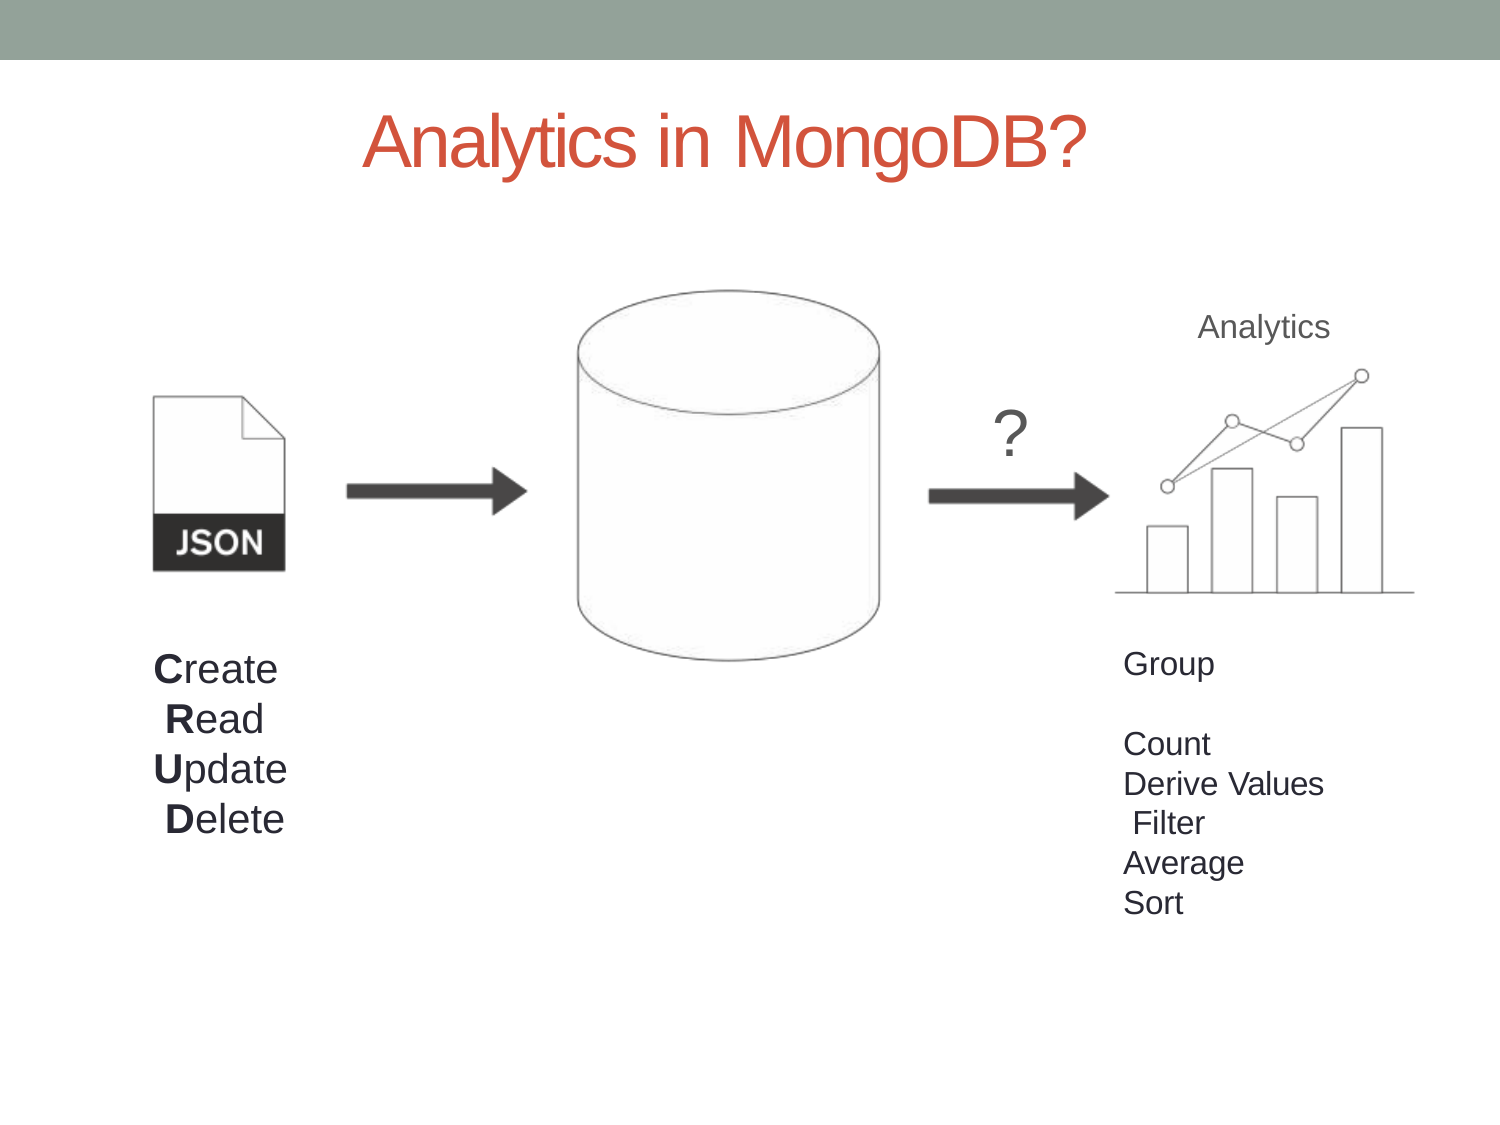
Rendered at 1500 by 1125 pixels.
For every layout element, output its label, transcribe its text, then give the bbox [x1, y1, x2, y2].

text_box Create Read Update Delete [151, 639, 291, 842]
text_box Group Count Derive Values Filter Average Sort [1121, 639, 1330, 922]
title Analytics in MongoDB? [360, 41, 1144, 232]
text_box [327, 450, 547, 533]
text_box [1109, 363, 1421, 600]
text_box [147, 391, 292, 577]
text_box Analytics [1195, 303, 1333, 346]
text_box [909, 455, 1109, 538]
text_box ? [990, 387, 1032, 455]
text_box [567, 282, 891, 670]
